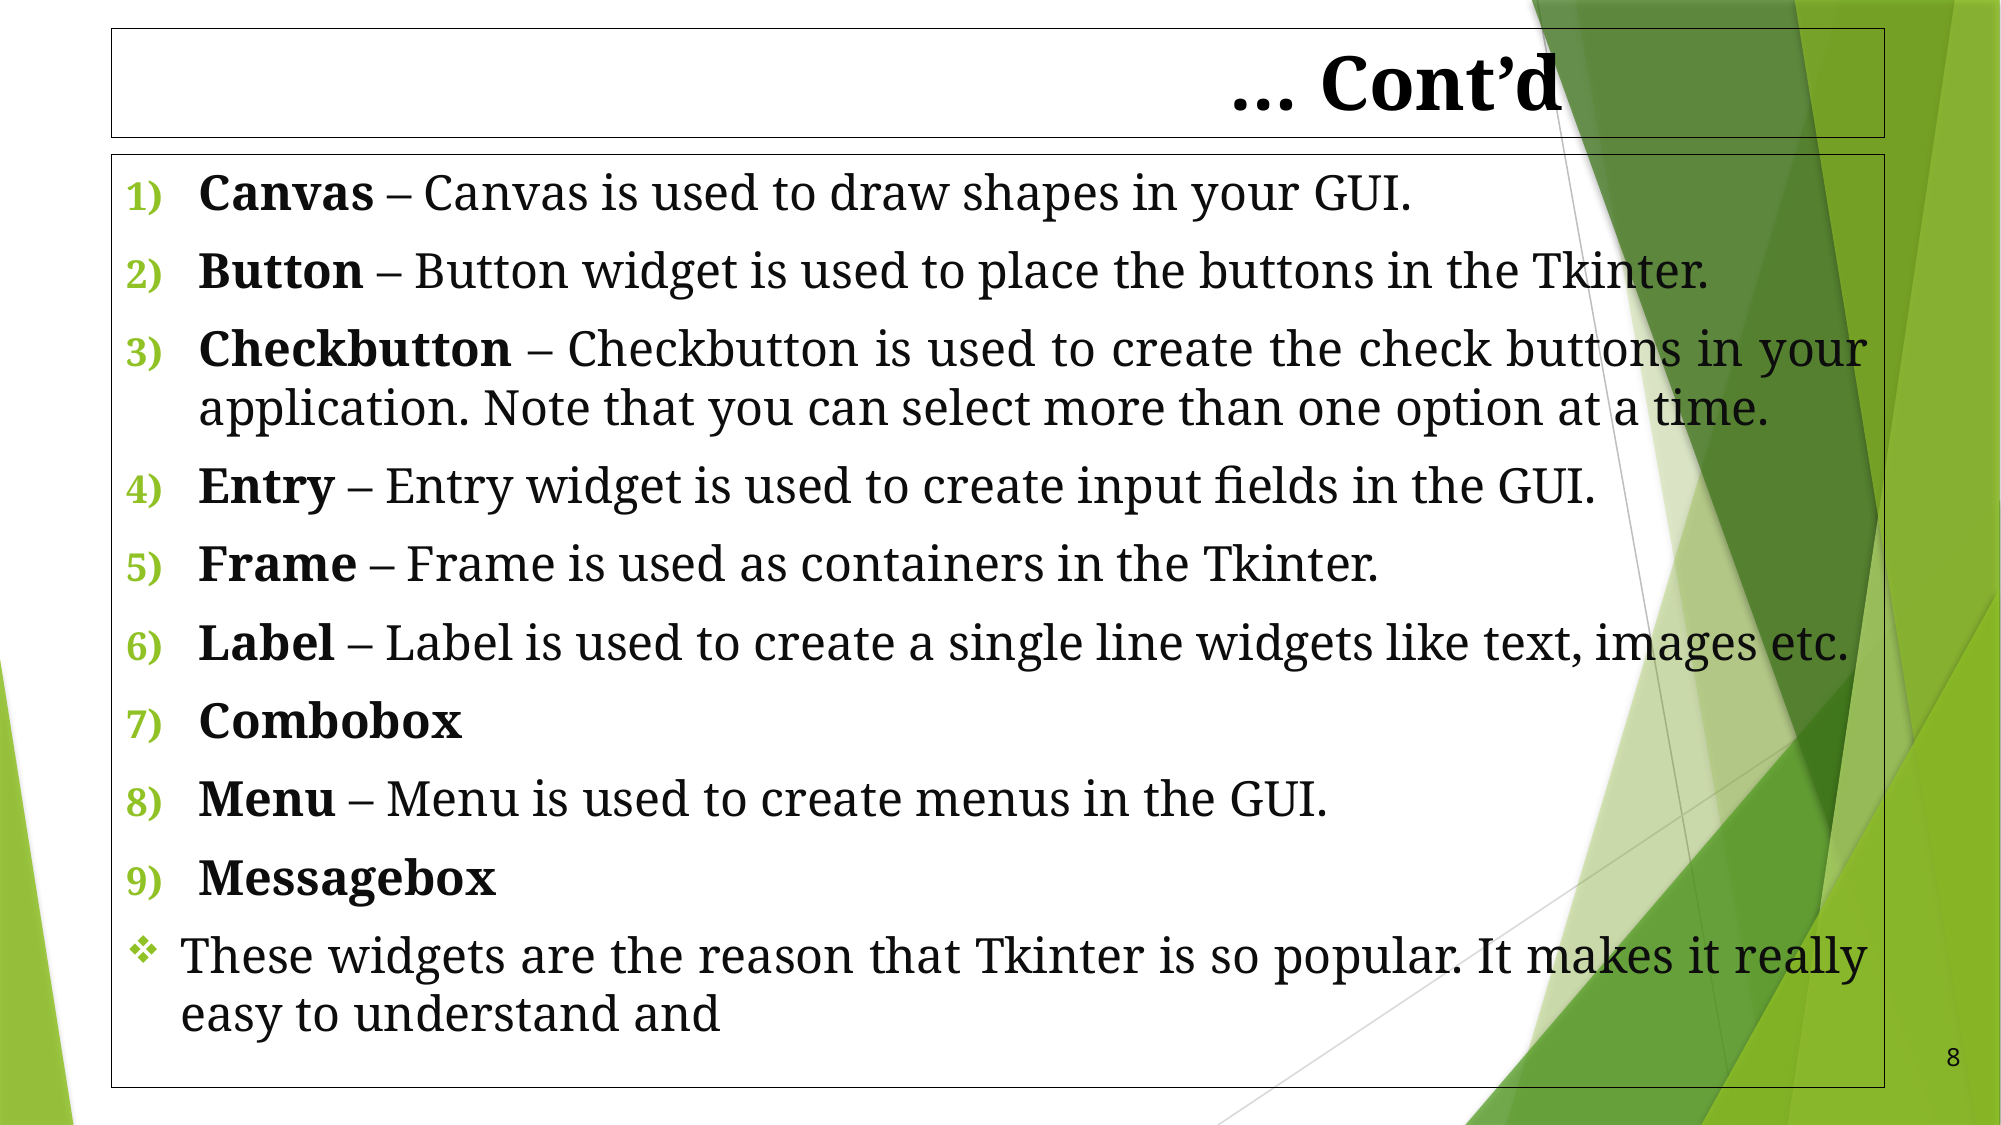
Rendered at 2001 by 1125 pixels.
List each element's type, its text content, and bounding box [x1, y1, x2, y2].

list Canvas – Canvas is used to draw shapes in your GUI. Button – Button widget is used to place the buttons in the Tkinter. Checkbutton – Checkbutton is used to create the check buttons in your application. Note that you can select more than one option at a time. Entry – Entry widget is used to create input fields in the GUI. Frame – Frame is used as containers in the Tkinter. Label – Label is used to create a single line widgets like text, images etc. Combobox Menu – Menu is used to create menus in the GUI. Messagebox These widgets are the reason that Tkinter is so popular. It makes it really easy to understand and [111, 154, 1885, 1088]
title … Cont’d [111, 28, 1885, 138]
slide_number 8 [1863, 1028, 1976, 1088]
